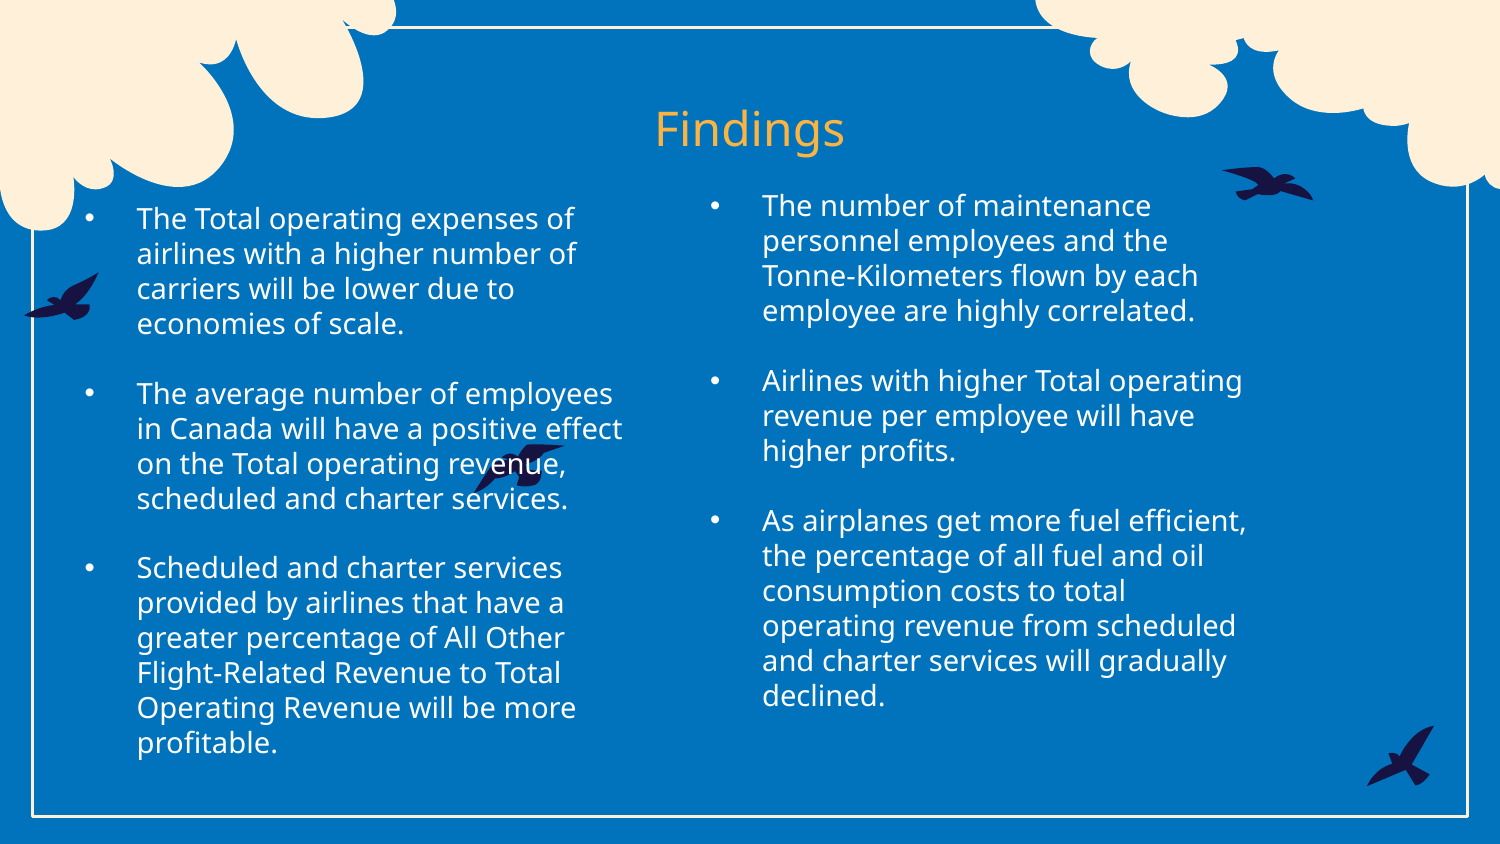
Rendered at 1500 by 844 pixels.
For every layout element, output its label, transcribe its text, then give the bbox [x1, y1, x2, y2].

text_box The Total operating expenses of airlines with a higher number of carriers will be lower due to economies of scale. The average number of employees in Canada will have a positive effect on the Total operating revenue, scheduled and charter services. Scheduled and charter services provided by airlines that have a greater percentage of All Other Flight-Related Revenue to Total Operating Revenue will be more profitable. [46, 213, 649, 827]
title Findings [118, 87, 1382, 167]
subtitle The number of maintenance personnel employees and the Tonne-Kilometers flown by each employee are highly correlated. Airlines with higher Total operating revenue per employee will have higher profits. As airplanes get more fuel efficient, the percentage of all fuel and oil consumption costs to total operating revenue from scheduled and charter services will gradually declined. [672, 167, 1274, 756]
